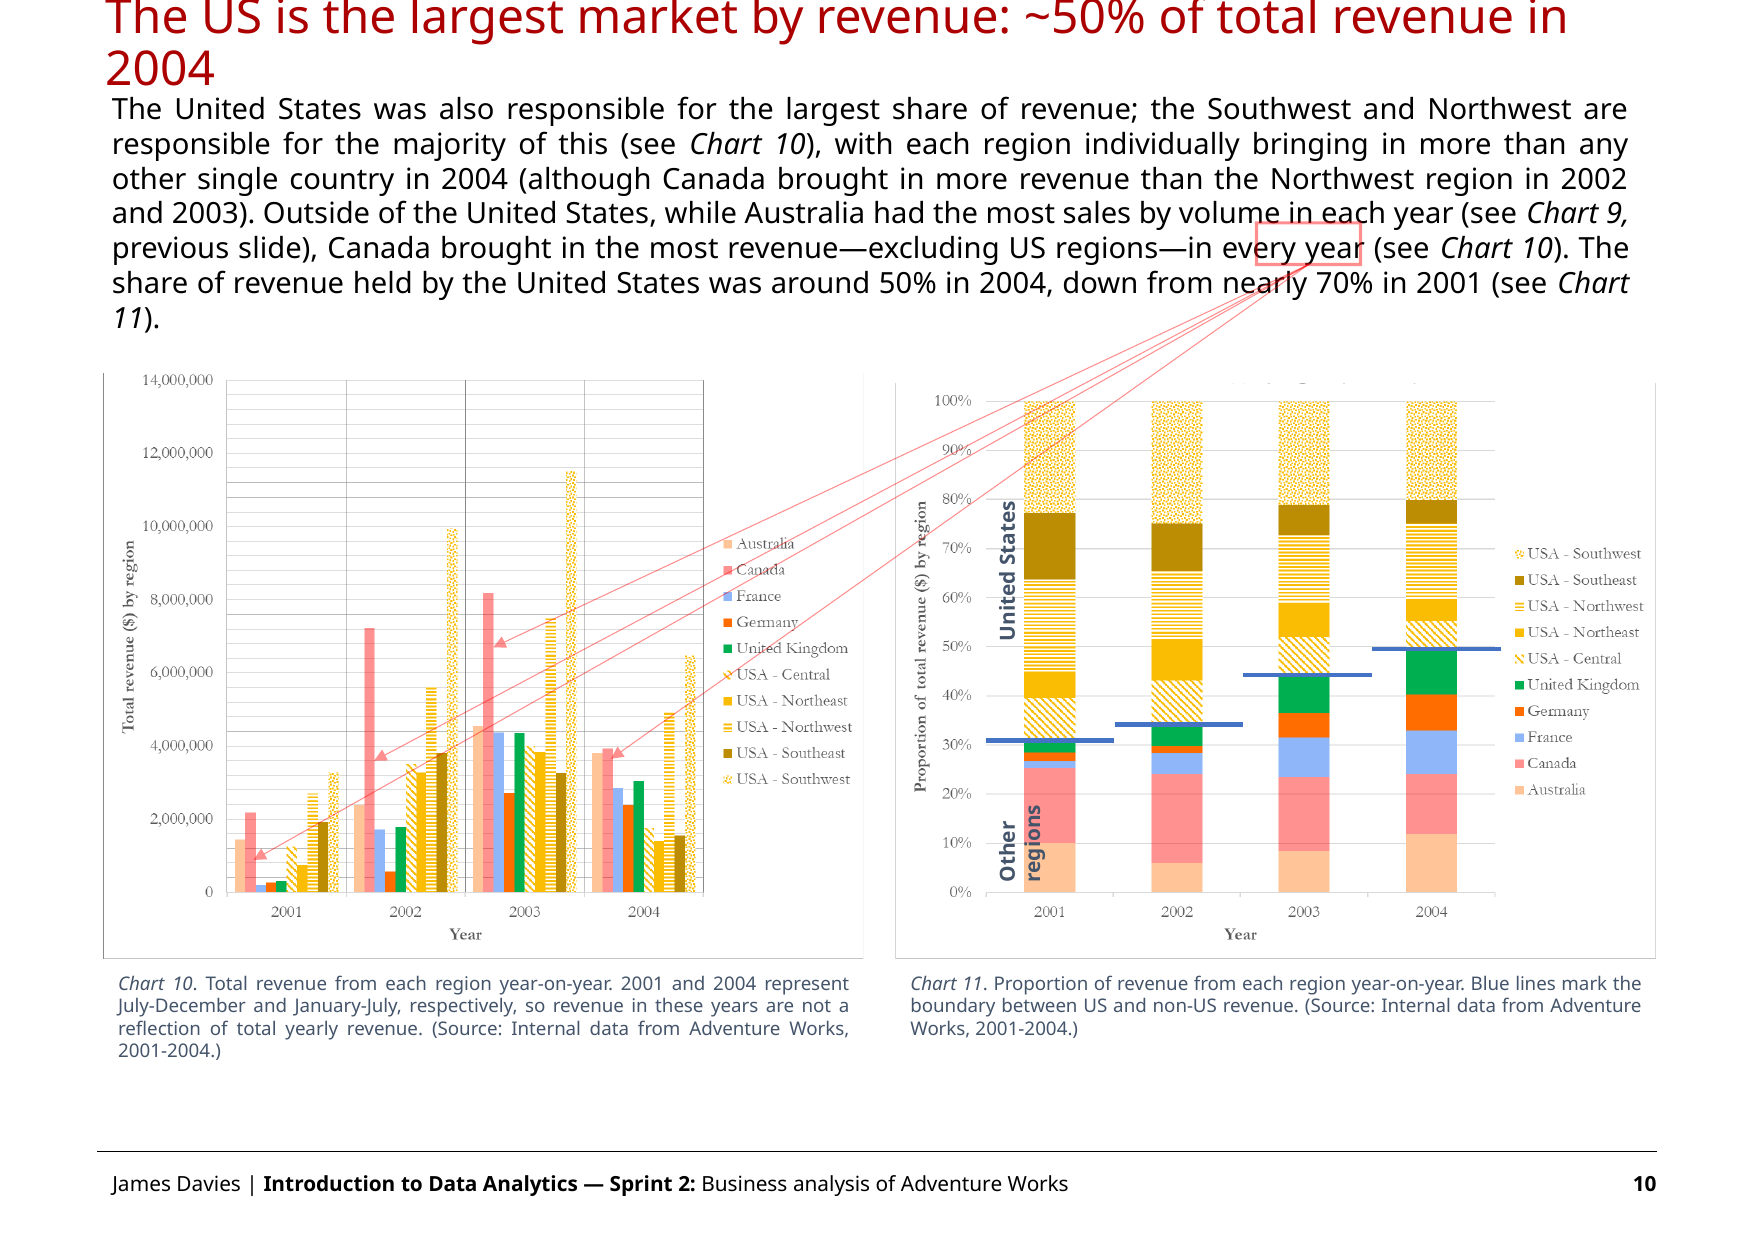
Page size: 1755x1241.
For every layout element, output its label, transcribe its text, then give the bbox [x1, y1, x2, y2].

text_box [895, 383, 1656, 1048]
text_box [986, 860, 1029, 897]
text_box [1361, 648, 1501, 741]
text_box 10 [1616, 1168, 1657, 1196]
text_box James Davies | Introduction to Data Analytics — Sprint 2: Business analysis of Adventure Works [110, 1168, 1112, 1196]
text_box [103, 373, 864, 1048]
text_box The United States was also responsible for the largest share of revenue; the Southwest and Northwest are responsible for the majority of this (see Chart 10), with each region individually bringing in more than any other single country in 2004 (although Canada brought in more revenue than the Northwest region in 2002 and 2003). Outside of the United States, while Australia had the most sales by volume in each year (see Chart 9, previous slide), Canada brought in the most revenue—excluding US regions—in every year (see Chart 10). The share of revenue held by the United States was around 50% in 2004, down from nearly 70% in 2001 (see Chart 11). [96, 223, 253, 343]
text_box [253, 222, 1361, 860]
title The US is the largest market by revenue: ~50% of total revenue in 2004 [90, 8, 1703, 104]
text_box The United States was also responsible for the largest share of revenue; the Southwest and Northwest are responsible for the majority of this (see Chart 10), with each region individually bringing in more than any other single country in 2004 (although Canada brought in more revenue than the Northwest region in 2002 and 2003). Outside of the United States, while Australia had the most sales by volume in each year (see Chart 9, previous slide), Canada brought in the most revenue—excluding US regions—in every year (see Chart 10). The share of revenue held by the United States was around 50% in 2004, down from nearly 70% in 2001 (see Chart 11). [1361, 223, 1645, 343]
